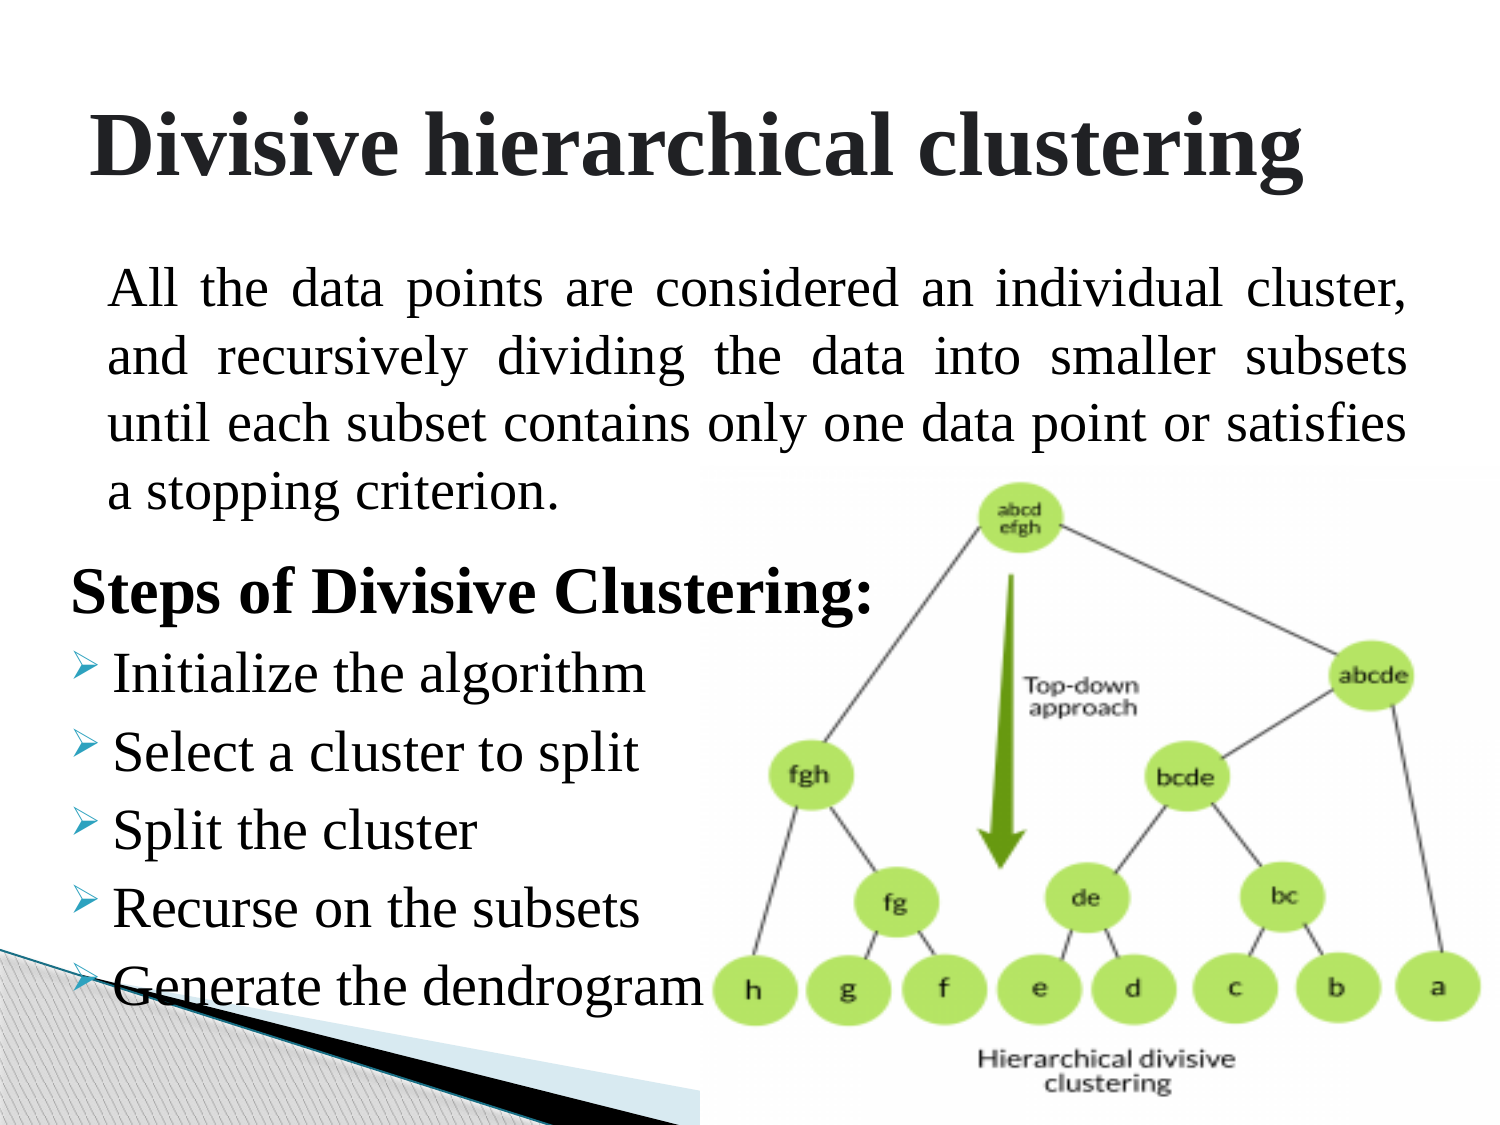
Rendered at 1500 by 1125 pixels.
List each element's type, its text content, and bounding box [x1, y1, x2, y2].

title Divisive hierarchical clustering [75, 45, 1425, 233]
text_box Steps of Divisive Clustering: Initialize the algorithm Select a cluster to split Split the cluster Recurse on the subsets Generate the dendrogram [37, 538, 694, 1084]
list All the data points are considered an individual cluster, and recursively dividing the data into smaller subsets until each subset contains only one data point or satisfies a stopping criterion. [75, 243, 1425, 538]
picture [700, 464, 1500, 1125]
